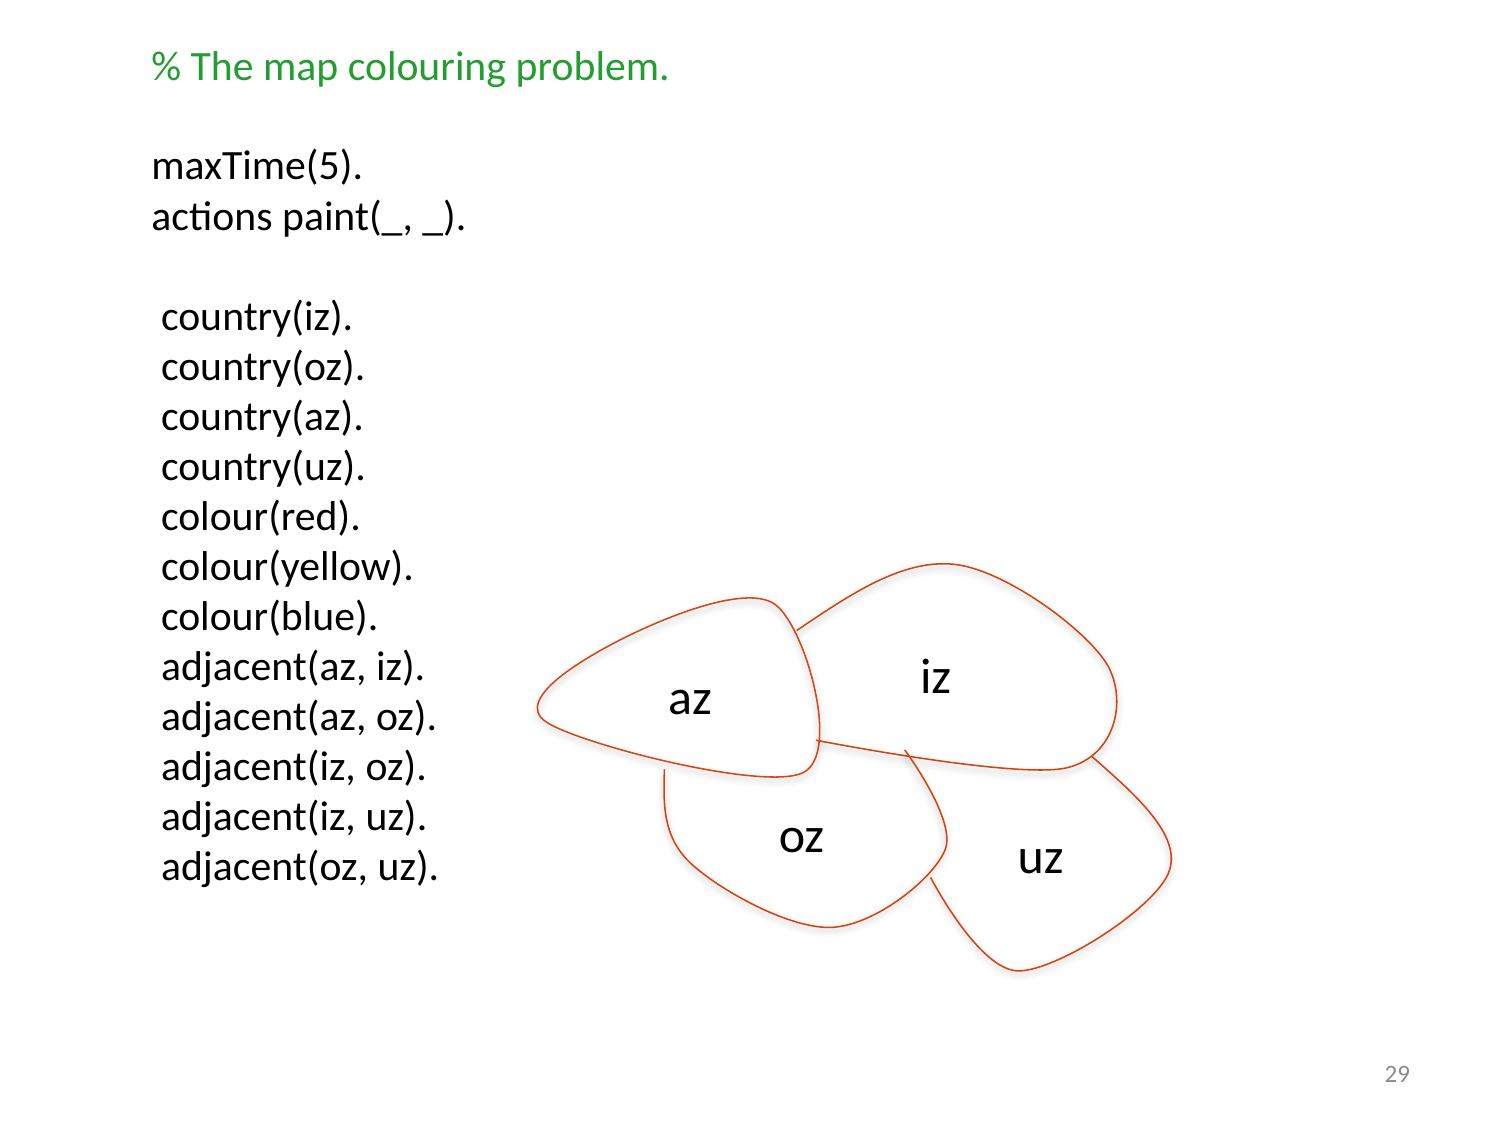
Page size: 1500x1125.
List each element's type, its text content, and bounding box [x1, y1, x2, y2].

text_box az [653, 657, 784, 732]
text_box oz [763, 794, 868, 870]
slide_number 29 [1074, 1042, 1425, 1103]
text_box [929, 755, 1173, 972]
text_box % The map colouring problem. maxTime(5). actions paint(_, _). country(iz). country(oz). country(az). country(uz). colour(red). colour(yellow). colour(blue). adjacent(az, iz). adjacent(az, oz). adjacent(iz, oz). adjacent(iz, uz). adjacent(oz, uz). [136, 30, 1448, 941]
text_box [663, 749, 948, 929]
text_box [796, 563, 1118, 771]
text_box uz [1002, 816, 1106, 892]
text_box [536, 597, 819, 766]
text_box iz [905, 636, 1009, 711]
